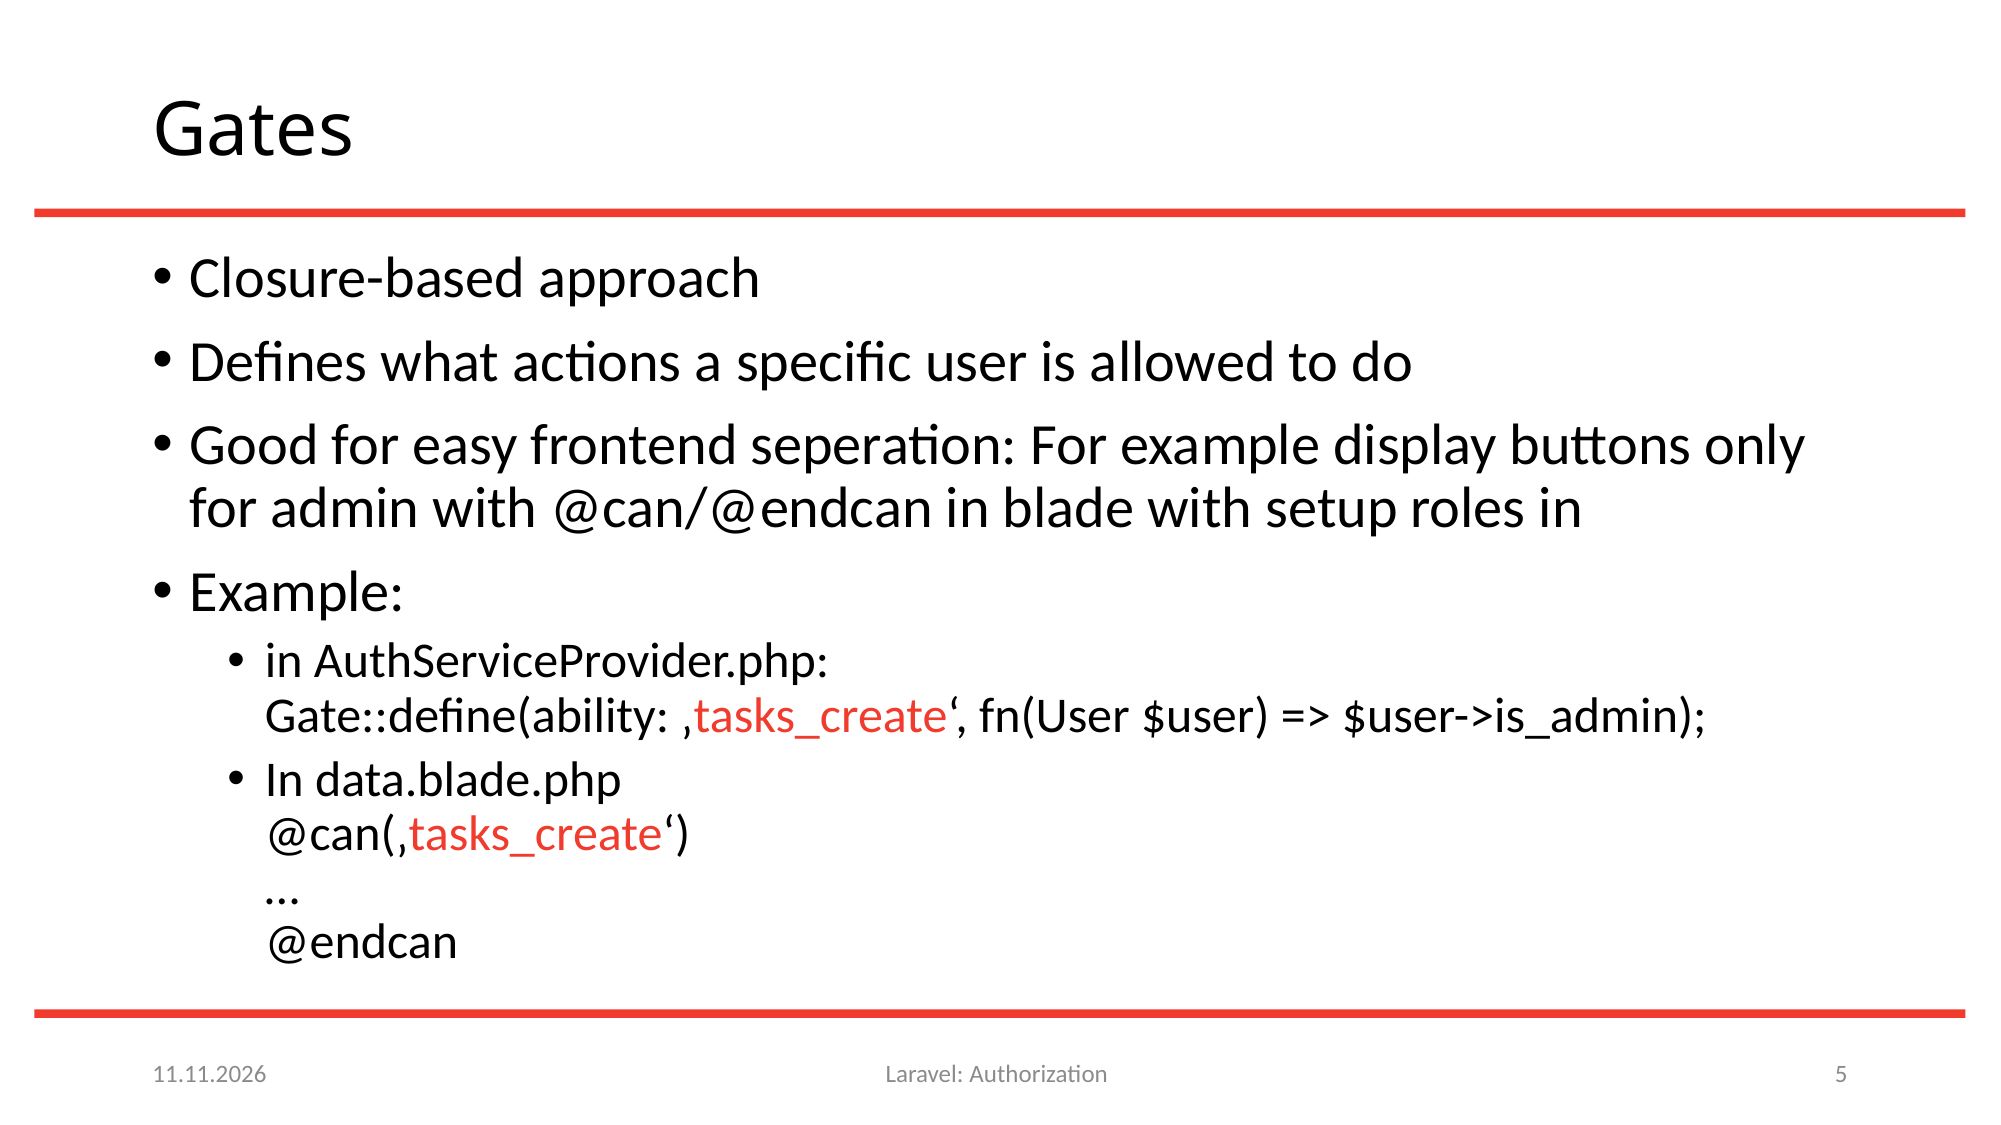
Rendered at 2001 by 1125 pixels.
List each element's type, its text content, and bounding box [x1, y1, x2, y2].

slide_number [137, 1042, 588, 1103]
slide_number 5 [1412, 1042, 1863, 1103]
list Closure-based approach Defines what actions a specific user is allowed to do Good for easy frontend seperation: For example display buttons only for admin with @can/@endcan in blade with setup roles in Example: in AuthServiceProvider.php: Gate::define(ability: ‚tasks_create‘, fn(User $user) => $user->is_admin); In data.blade.php @can(‚tasks_create‘) … @endcan [137, 239, 1863, 981]
title Gates [137, 59, 1863, 202]
footer Laravel: Authorization [662, 1042, 1338, 1103]
